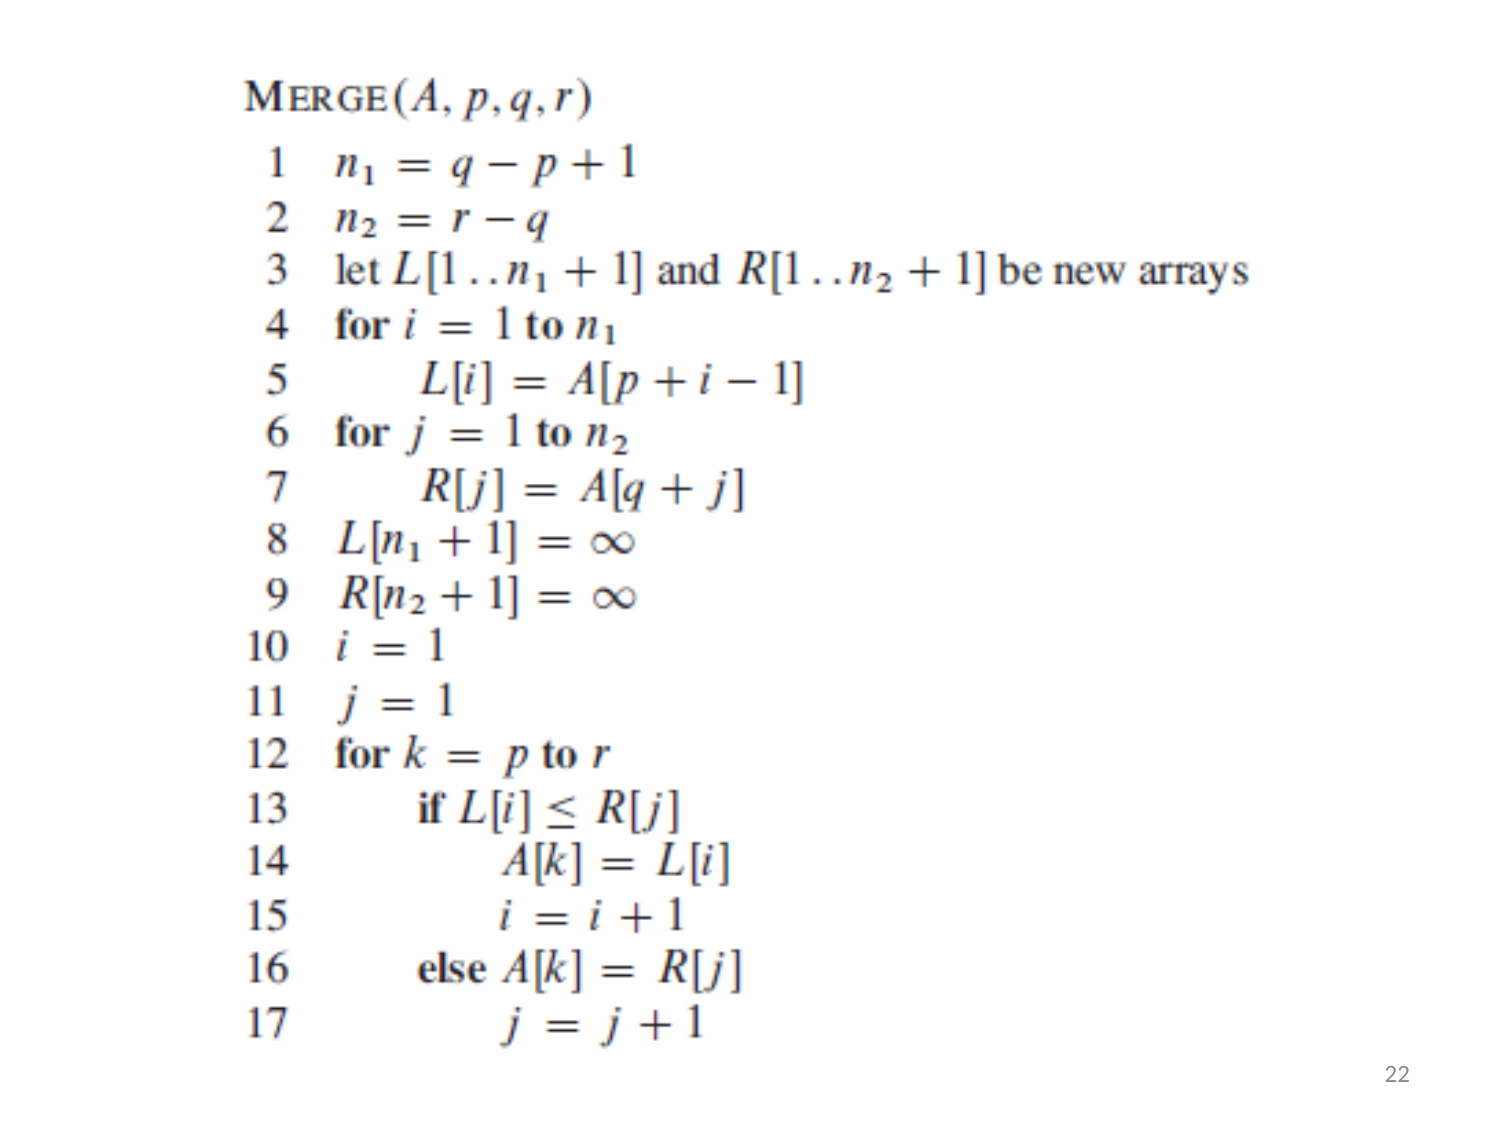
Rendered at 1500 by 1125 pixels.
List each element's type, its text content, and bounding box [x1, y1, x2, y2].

picture [212, 53, 1271, 1063]
slide_number 22 [1074, 1042, 1425, 1103]
